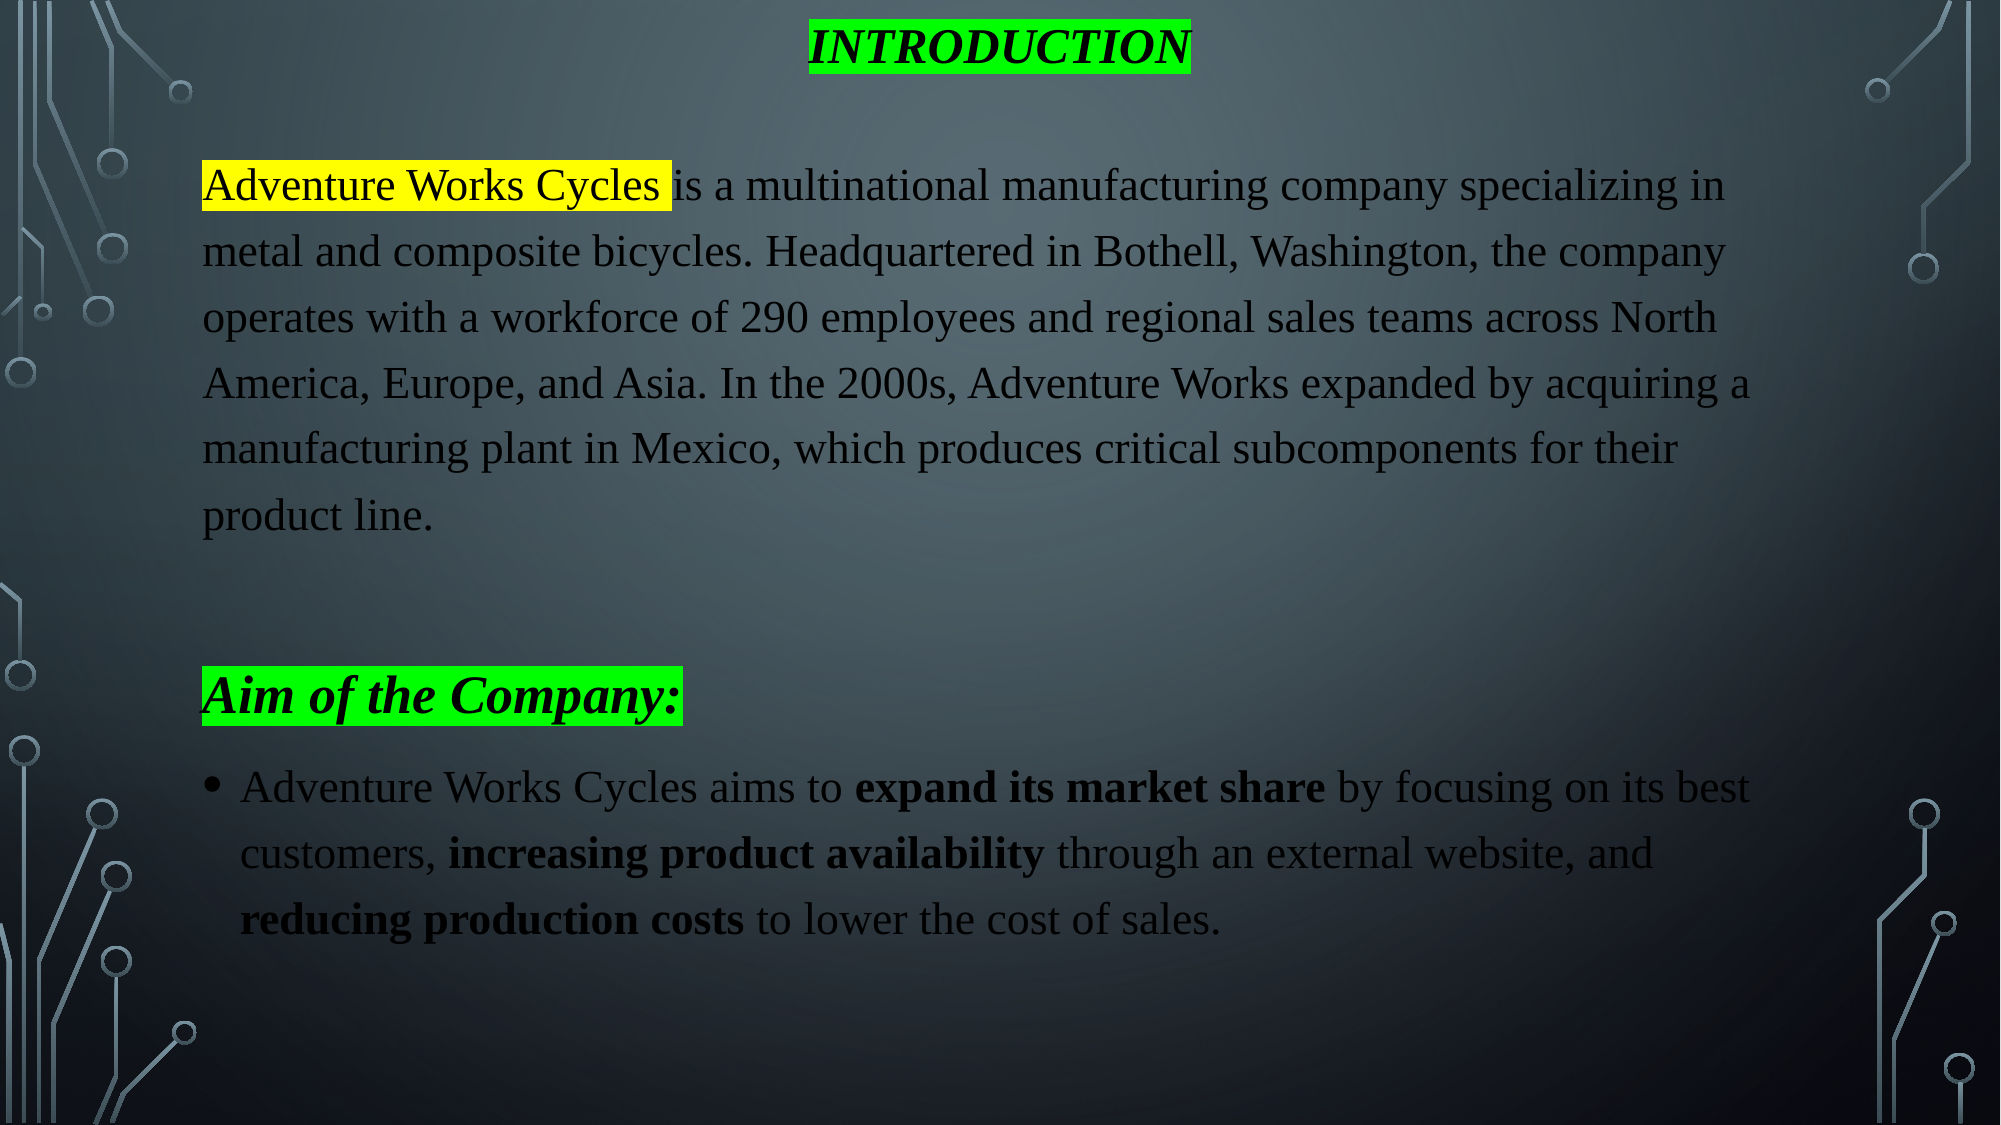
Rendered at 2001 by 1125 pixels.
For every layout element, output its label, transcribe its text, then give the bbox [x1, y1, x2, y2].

title Introduction [187, 0, 1813, 136]
list Adventure Works Cycles is a multinational manufacturing company specializing in metal and composite bicycles. Headquartered in Bothell, Washington, the company operates with a workforce of 290 employees and regional sales teams across North America, Europe, and Asia. In the 2000s, Adventure Works expanded by acquiring a manufacturing plant in Mexico, which produces critical subcomponents for their product line. Aim of the Company: Adventure Works Cycles aims to expand its market share by focusing on its best customers, increasing product availability through an external website, and reducing production costs to lower the cost of sales. [187, 136, 1813, 1087]
